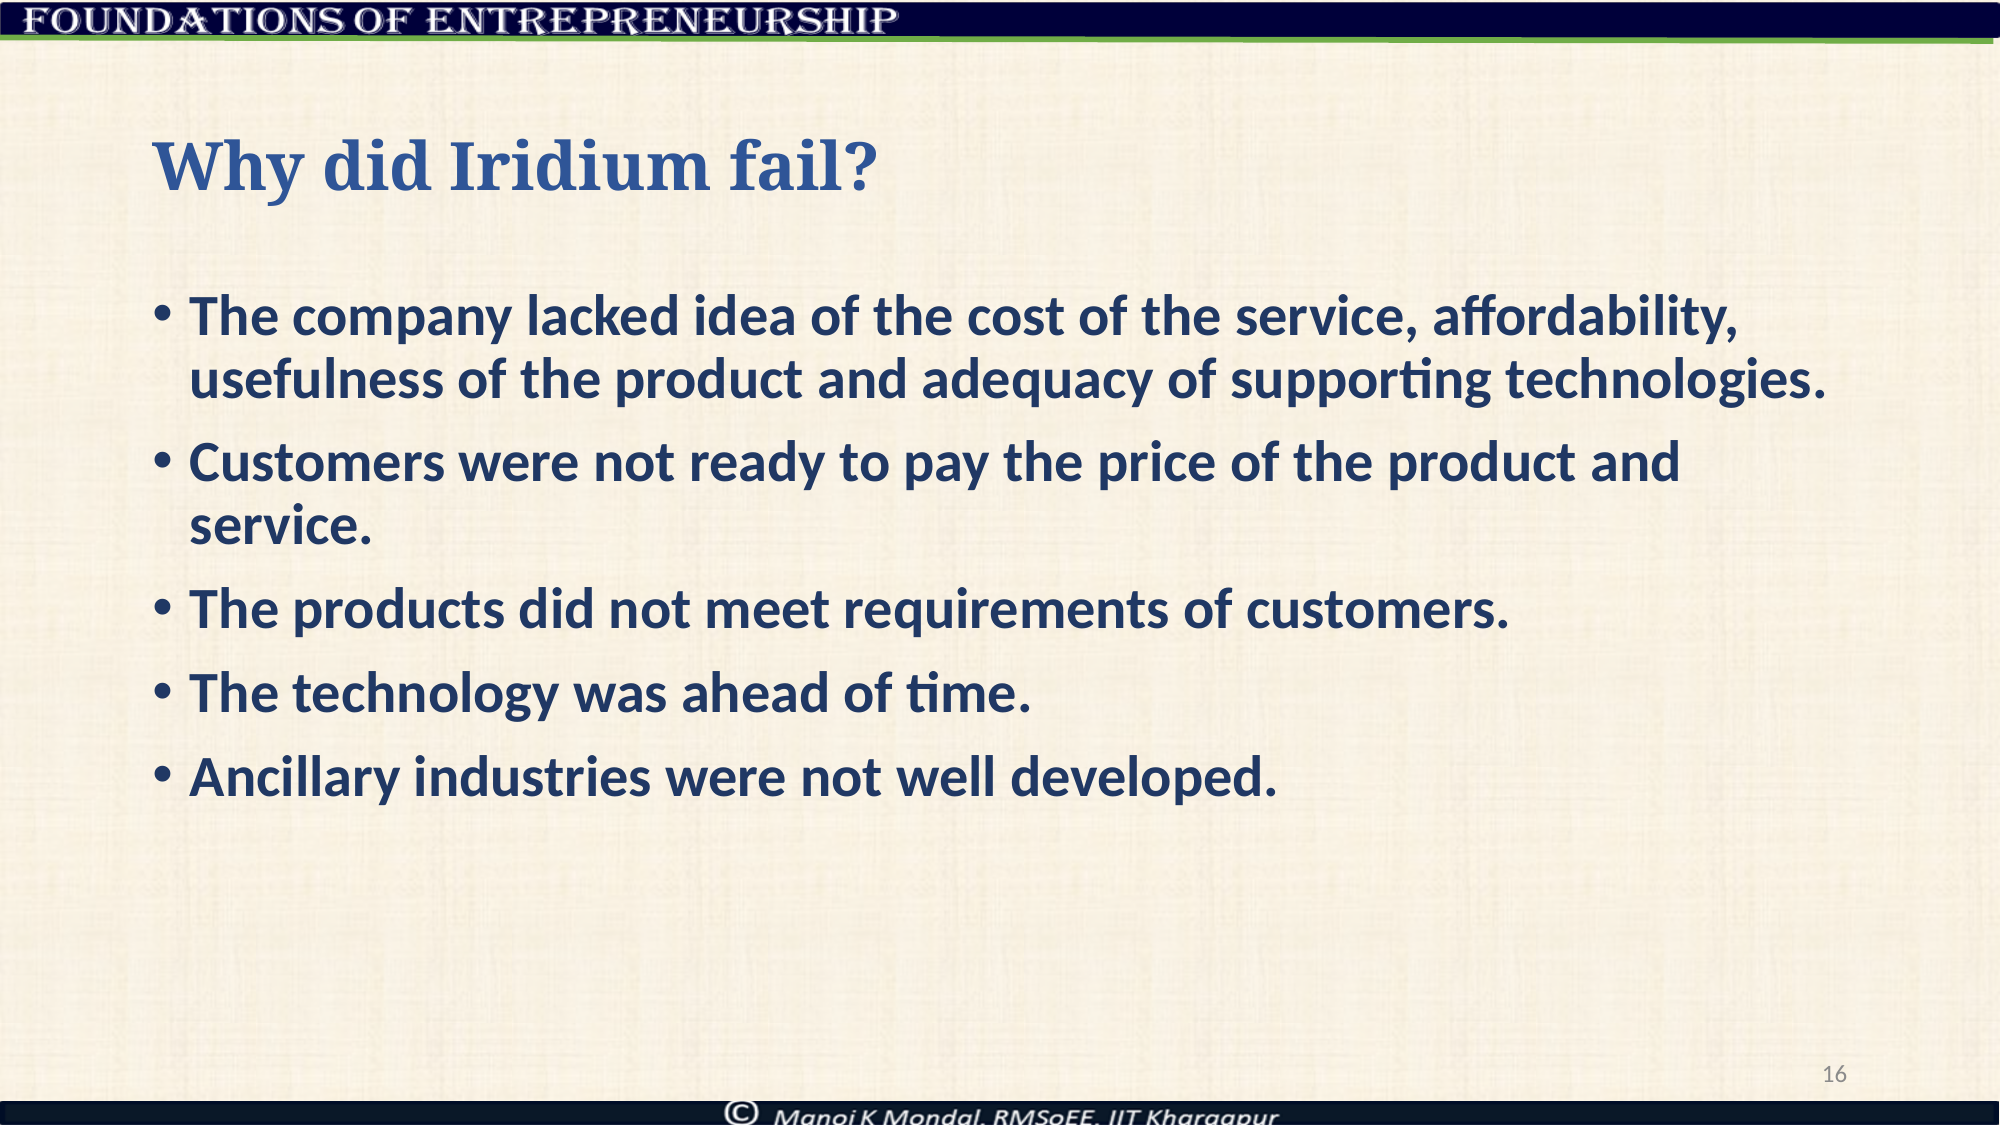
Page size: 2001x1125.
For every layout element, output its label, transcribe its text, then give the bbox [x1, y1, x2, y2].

title Why did Iridium fail? [137, 59, 1863, 277]
list The company lacked idea of the cost of the service, affordability, usefulness of the product and adequacy of supporting technologies. Customers were not ready to pay the price of the product and service. The products did not meet requirements of customers. The technology was ahead of time. Ancillary industries were not well developed. [137, 277, 1863, 992]
picture [0, 0, 2000, 43]
picture [0, 1101, 1999, 1125]
slide_number 16 [1412, 1042, 1863, 1103]
